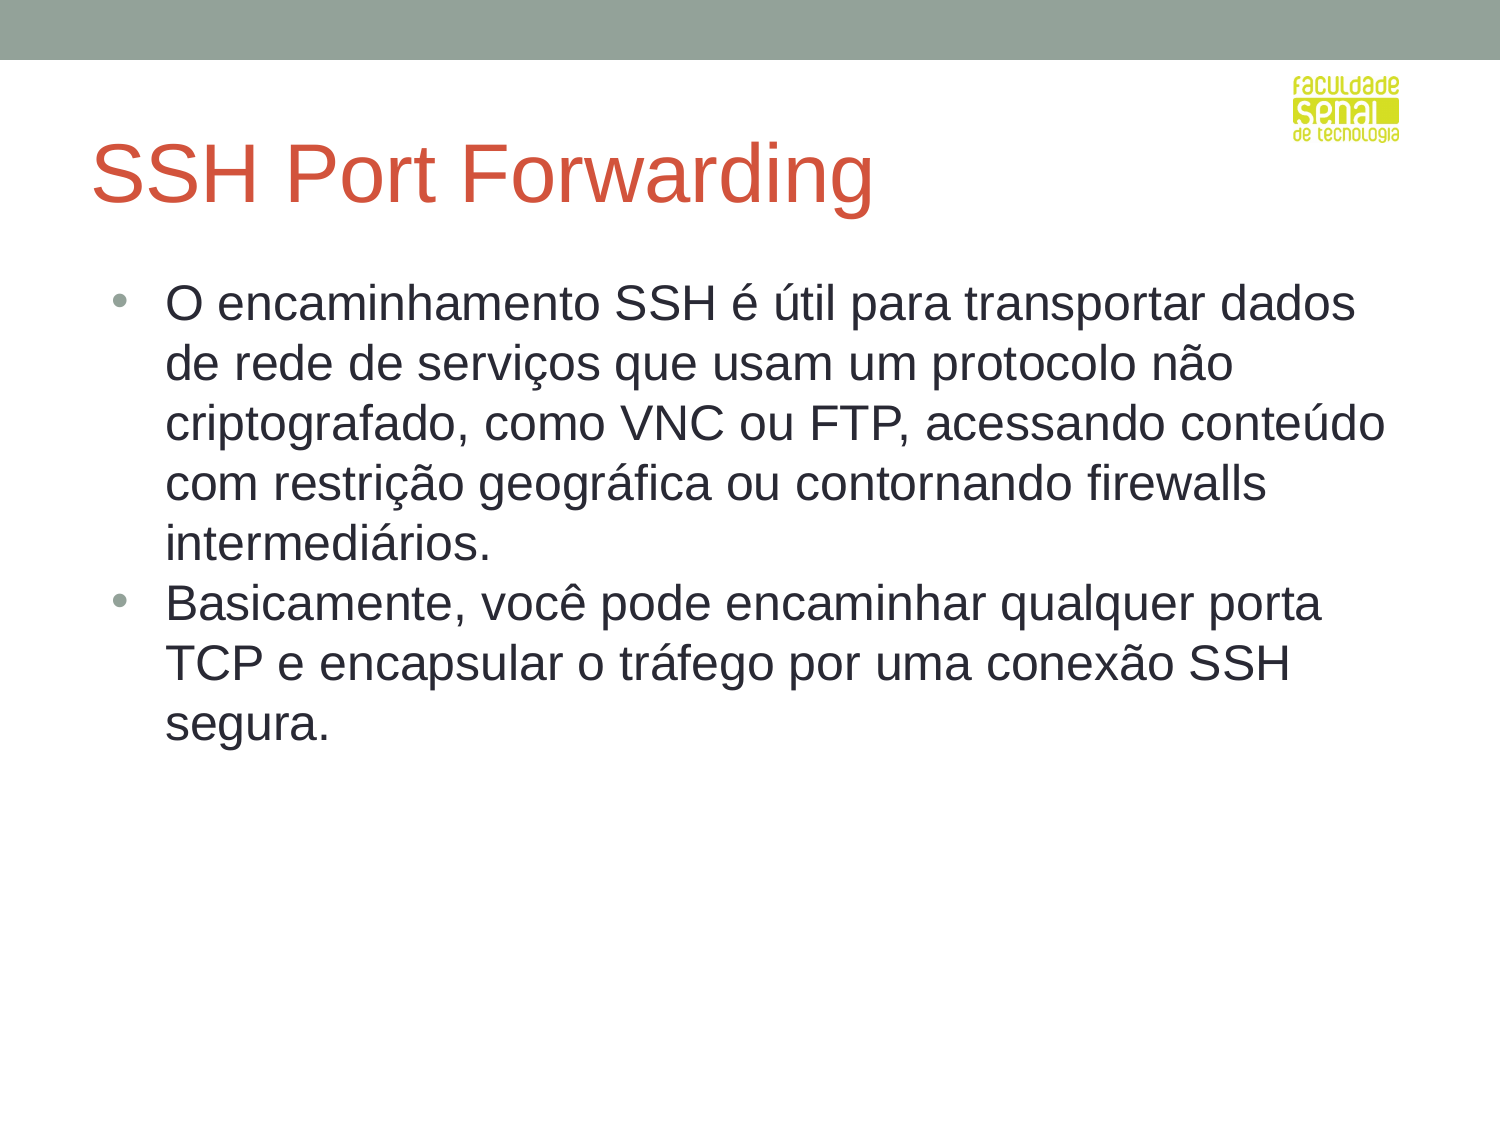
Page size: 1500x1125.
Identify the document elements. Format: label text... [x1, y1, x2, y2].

title SSH Port Forwarding [75, 87, 1425, 251]
list O encaminhamento SSH é útil para transportar dados de rede de serviços que usam um protocolo não criptografado, como VNC ou FTP, acessando conteúdo com restrição geográfica ou contornando firewalls intermediários. Basicamente, você pode encaminhar qualquer porta TCP e encapsular o tráfego por uma conexão SSH segura. [75, 262, 1425, 1063]
picture [1293, 76, 1399, 87]
